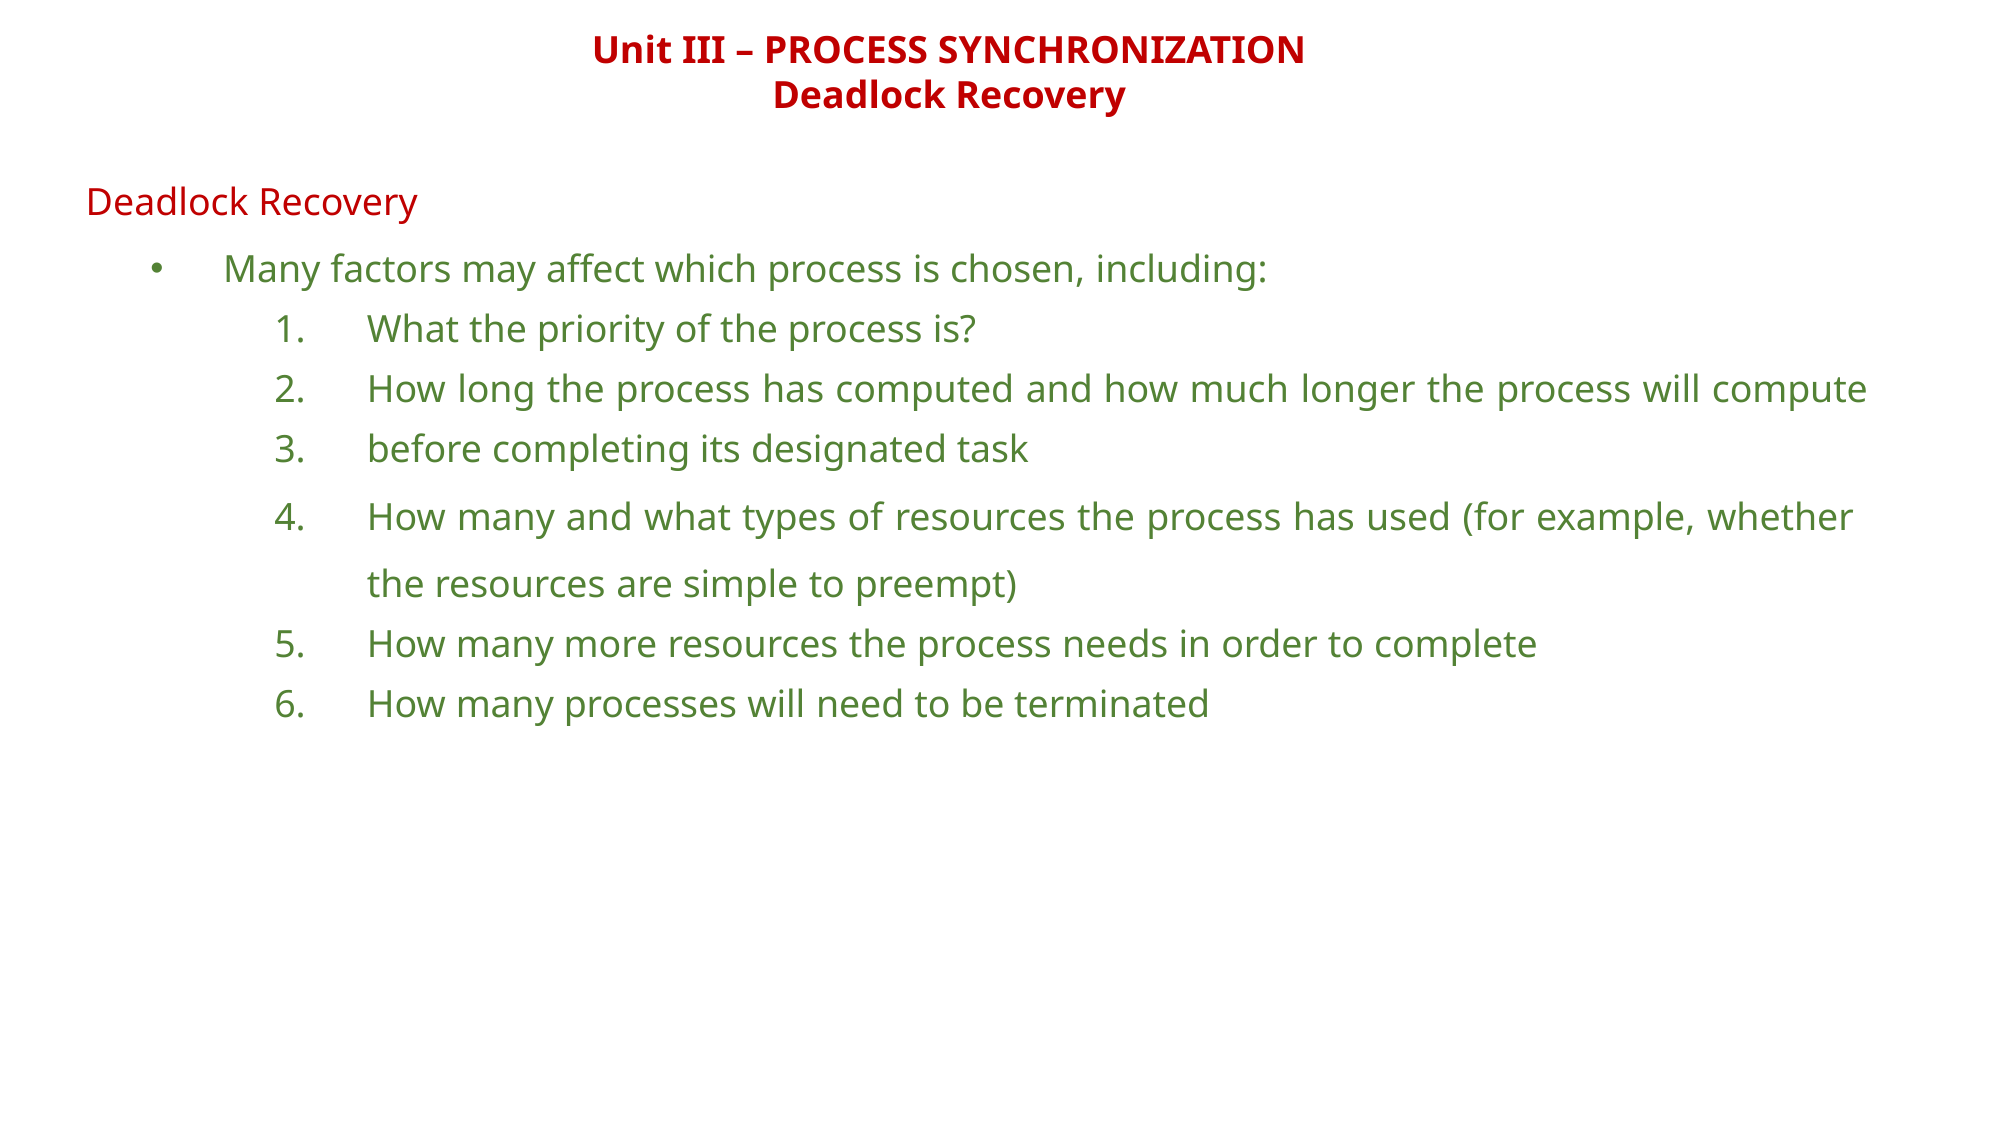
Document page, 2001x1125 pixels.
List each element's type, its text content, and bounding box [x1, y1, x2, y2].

text_box Unit III – PROCESS SYNCHRONIZATION Deadlock Recovery [261, 18, 1638, 124]
text_box Deadlock Recovery Many factors may affect which process is chosen, including: What the priority of the process is? How long the process has computed and how much longer the process will compute before completing its designated task How many and what types of resources the process has used (for example, whether the resources are simple to preempt) How many more resources the process needs in order to complete How many processes will need to be terminated [69, 147, 1900, 801]
